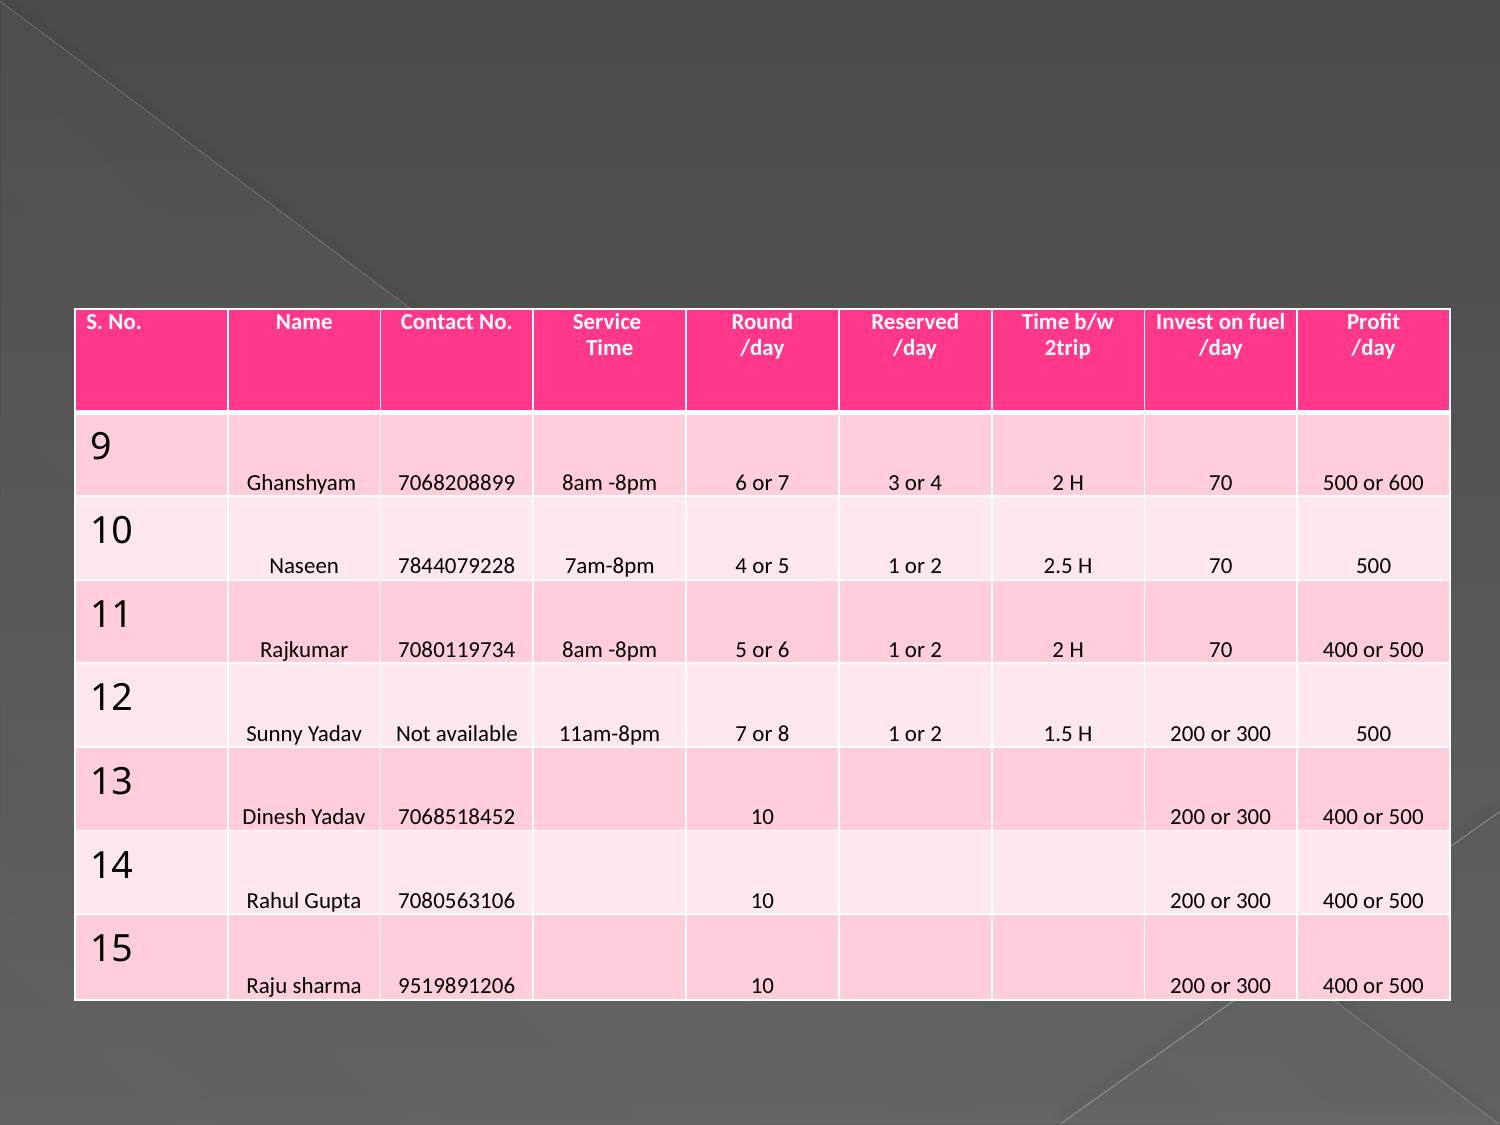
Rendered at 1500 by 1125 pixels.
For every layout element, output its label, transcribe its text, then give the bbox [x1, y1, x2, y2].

table_cell 7844079228 [381, 497, 532, 579]
table_cell 5 or 6 [687, 581, 838, 662]
table_cell [993, 831, 1144, 913]
table_cell 6 or 7 [687, 415, 838, 495]
table_cell [840, 915, 991, 999]
table_cell 1 or 2 [840, 581, 991, 662]
table_cell [534, 915, 685, 999]
table_cell 12 [76, 664, 227, 746]
table_cell 13 [76, 748, 227, 830]
table_cell 10 [687, 831, 838, 913]
table_cell 11 [76, 581, 227, 662]
table_cell Dinesh Yadav [229, 748, 380, 830]
table_header Round /day [687, 310, 838, 410]
table_cell 500 [1298, 664, 1449, 746]
table_cell 1.5 H [993, 664, 1144, 746]
table_cell 15 [76, 915, 227, 999]
table_cell 9519891206 [381, 915, 532, 999]
table_cell 10 [76, 497, 227, 579]
table_cell Raju sharma [229, 915, 380, 999]
table_cell 10 [687, 915, 838, 999]
table_cell 400 or 500 [1298, 915, 1449, 999]
table_cell 500 [1298, 497, 1449, 579]
table_cell 7 or 8 [687, 664, 838, 746]
table_cell 7068518452 [381, 748, 532, 830]
table_header S. No. [76, 310, 227, 410]
table_cell Sunny Yadav [229, 664, 380, 746]
table_cell 11am-8pm [534, 664, 685, 746]
table_cell 1 or 2 [840, 664, 991, 746]
table_cell [993, 915, 1144, 999]
table_header Reserved /day [840, 310, 991, 410]
table_cell 7080563106 [381, 831, 532, 913]
table_cell Ghanshyam [229, 415, 380, 495]
table_cell 200 or 300 [1145, 831, 1296, 913]
table_cell 500 or 600 [1298, 415, 1449, 495]
table_cell 400 or 500 [1298, 581, 1449, 662]
table_cell 400 or 500 [1298, 831, 1449, 913]
table_cell 8am -8pm [534, 581, 685, 662]
table_cell 3 or 4 [840, 415, 991, 495]
table_cell 14 [76, 831, 227, 913]
table_cell 7068208899 [381, 415, 532, 495]
table_cell 2 H [993, 415, 1144, 495]
table_cell 4 or 5 [687, 497, 838, 579]
table_cell [534, 748, 685, 830]
table_header Service Time [534, 310, 685, 410]
table_header Profit /day [1298, 310, 1449, 410]
table_cell 200 or 300 [1145, 748, 1296, 830]
table_cell 7080119734 [381, 581, 532, 662]
table_cell Not available [381, 664, 532, 746]
table_cell 10 [687, 748, 838, 830]
table_header Name [229, 310, 380, 410]
table_cell 200 or 300 [1145, 915, 1296, 999]
table_cell 9 [76, 415, 227, 495]
table_header Invest on fuel /day [1145, 310, 1296, 410]
table_cell Naseen [229, 497, 380, 579]
table_cell [840, 831, 991, 913]
table_cell 2 H [993, 581, 1144, 662]
table_cell [534, 831, 685, 913]
table_cell 2.5 H [993, 497, 1144, 579]
table_cell 70 [1145, 497, 1296, 579]
table_cell [993, 748, 1144, 830]
table_cell Rajkumar [229, 581, 380, 662]
table_cell 200 or 300 [1145, 664, 1296, 746]
table_header Time b/w 2trip [993, 310, 1144, 410]
table_cell 1 or 2 [840, 497, 991, 579]
table_cell 70 [1145, 581, 1296, 662]
table_cell [840, 748, 991, 830]
table_cell 7am-8pm [534, 497, 685, 579]
table_cell Rahul Gupta [229, 831, 380, 913]
table_cell 8am -8pm [534, 415, 685, 495]
table_cell 400 or 500 [1298, 748, 1449, 830]
table_header Contact No. [381, 310, 532, 410]
table_cell 70 [1145, 415, 1296, 495]
